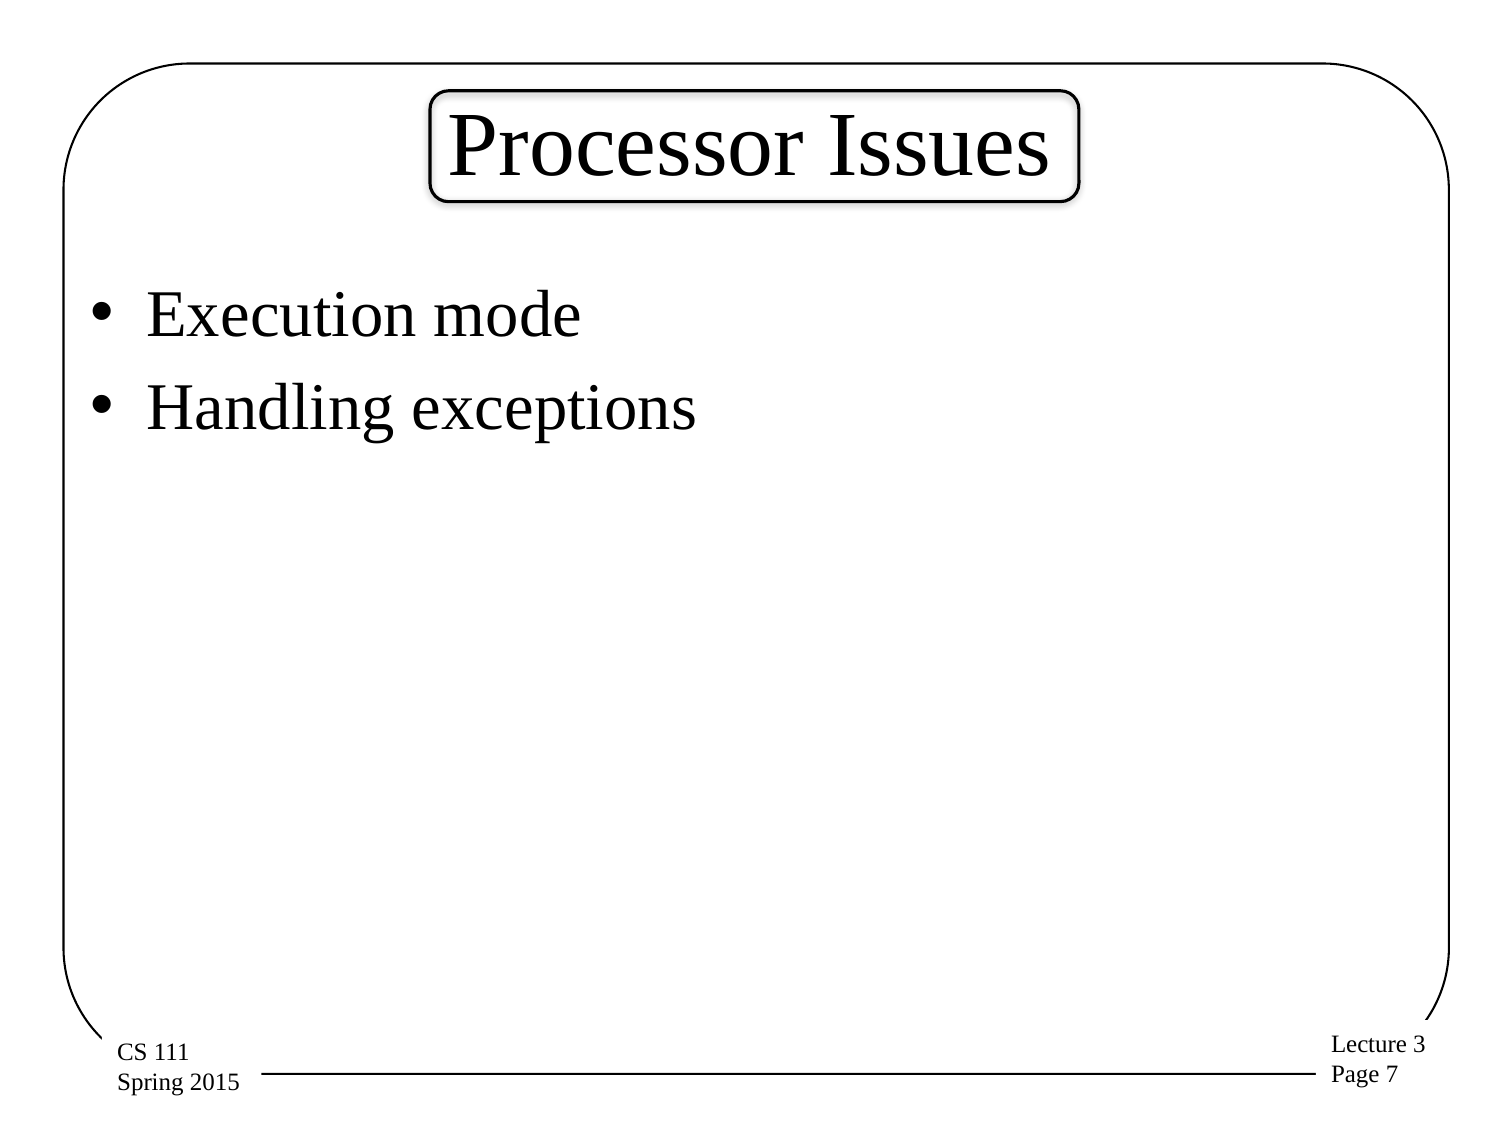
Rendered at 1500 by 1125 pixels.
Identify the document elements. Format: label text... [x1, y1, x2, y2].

title Processor Issues [74, 44, 1426, 233]
list Execution mode Handling exceptions [74, 262, 1426, 1006]
text_box [429, 90, 1080, 203]
